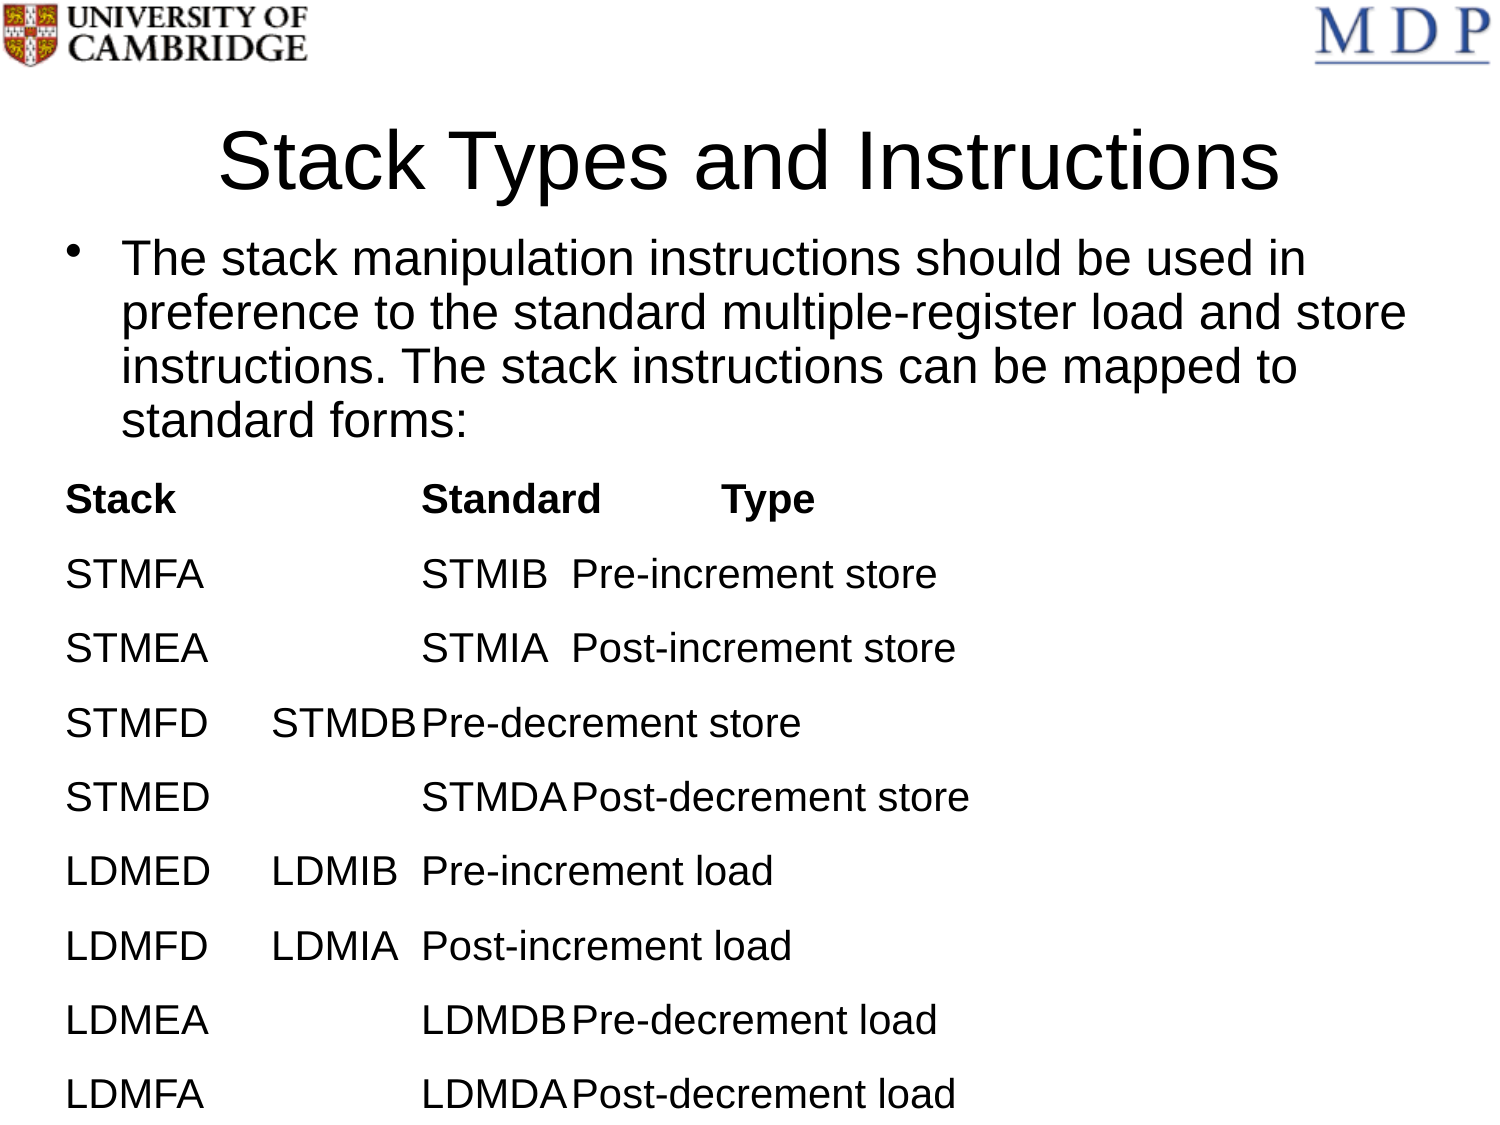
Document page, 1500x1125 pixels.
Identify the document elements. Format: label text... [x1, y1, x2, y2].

picture [0, 0, 344, 72]
title Stack Types and Instructions [112, 62, 1388, 224]
picture [1309, 0, 1500, 72]
list The stack manipulation instructions should be used in preference to the standard multiple-register load and store instructions. The stack instructions can be mapped to standard forms: Stack Standard Type STMFA STMIB Pre-increment store STMEA STMIA Post-increment store STMFD STMDB Pre-decrement store STMED STMDA Post-decrement store LDMED LDMIB Pre-increment load LDMFD LDMIA Post-increment load LDMEA LDMDB Pre-decrement load LDMFA LDMDA Post-decrement load [50, 224, 1463, 450]
